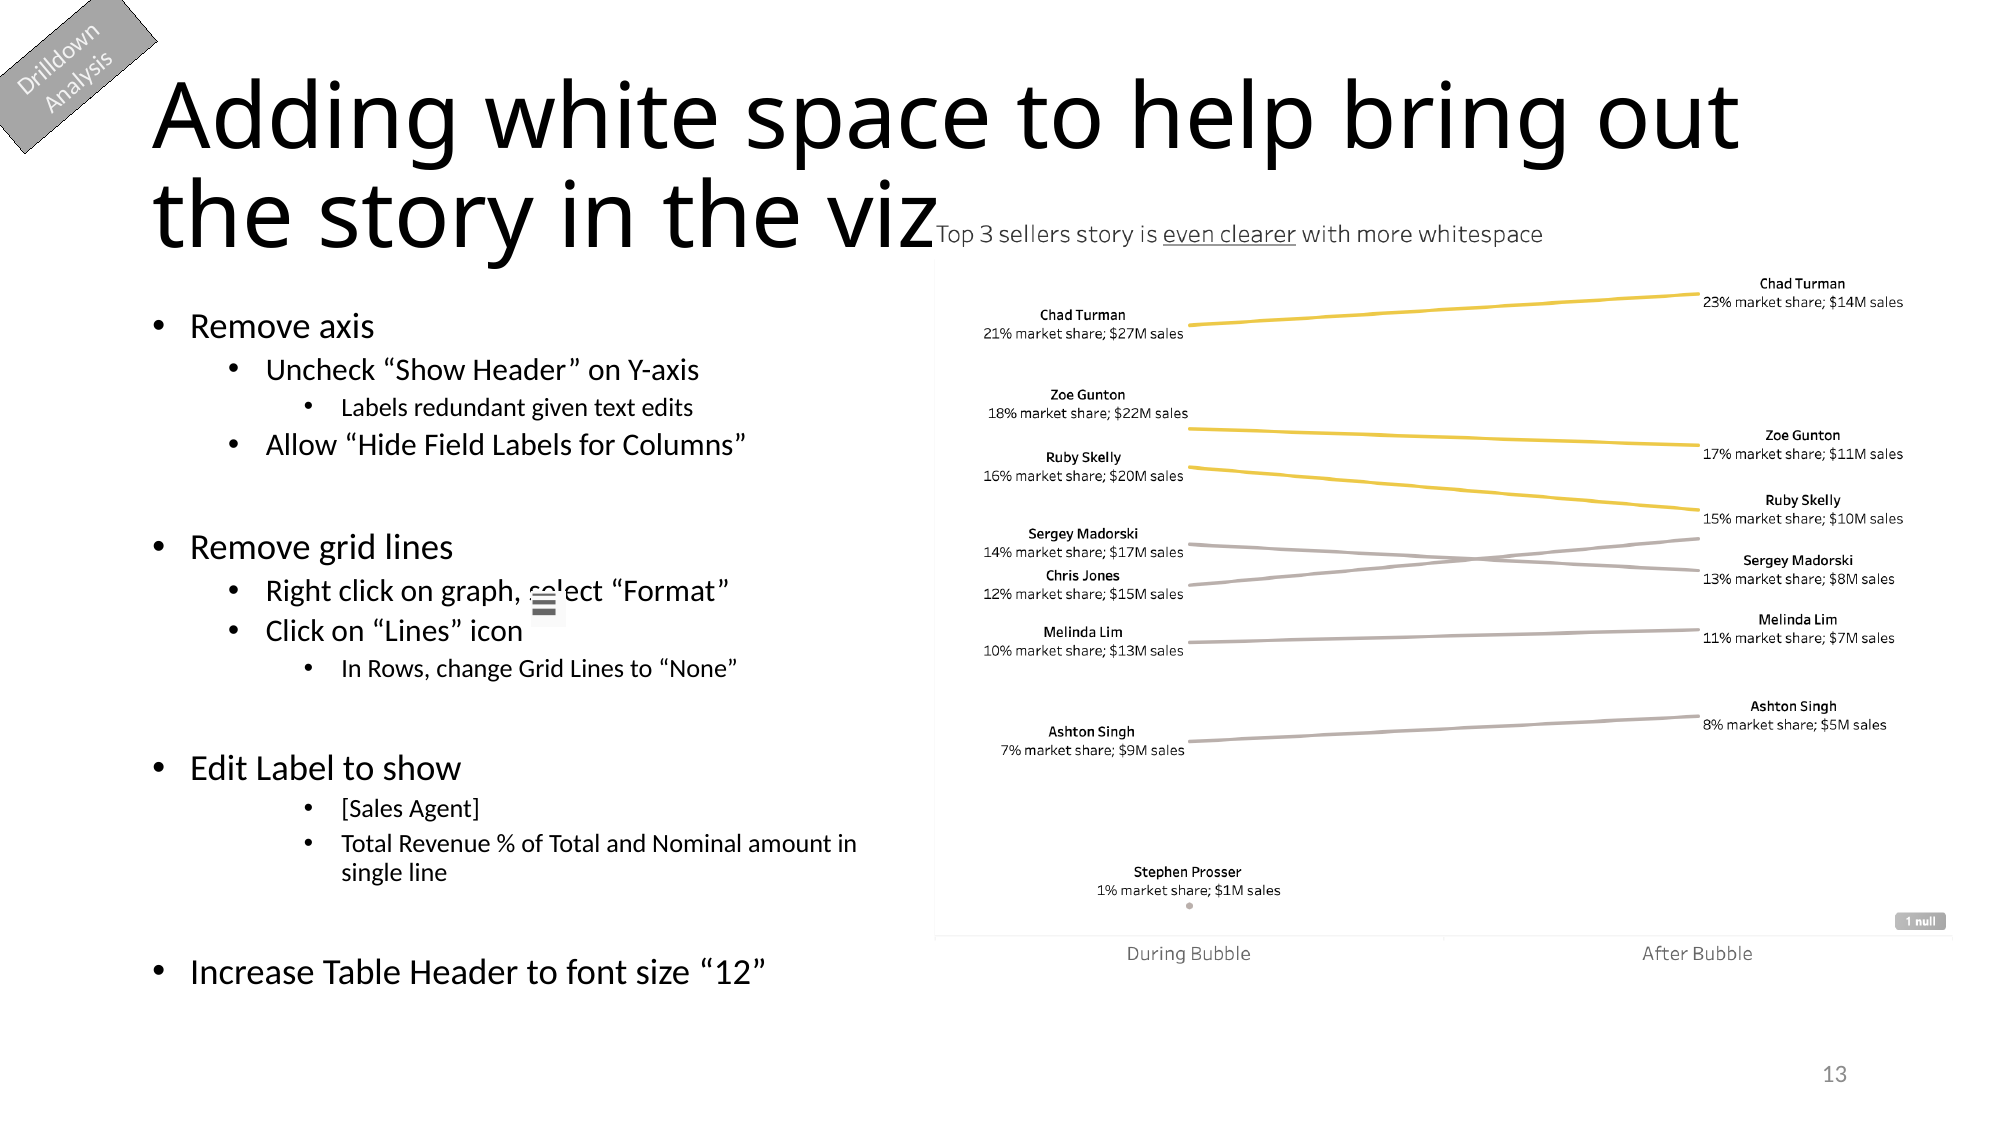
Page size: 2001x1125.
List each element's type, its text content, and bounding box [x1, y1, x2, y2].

text_box Drilldown Analysis [0, 0, 158, 154]
picture [932, 213, 1954, 976]
picture [531, 591, 566, 627]
slide_number 12 [1412, 1042, 1863, 1103]
title Adding white space to help bring out the story in the viz [137, 59, 1863, 278]
list Remove axis Uncheck “Show Header” on Y-axis Labels redundant given text edits Allow “Hide Field Labels for Columns” Remove grid lines Right click on graph, select “Format” Click on “Lines” icon In Rows, change Grid Lines to “None” Edit Label to show [Sales Agent] Total Revenue % of Total and Nominal amount in single line Increase Table Header to font size “12” [137, 299, 964, 1001]
